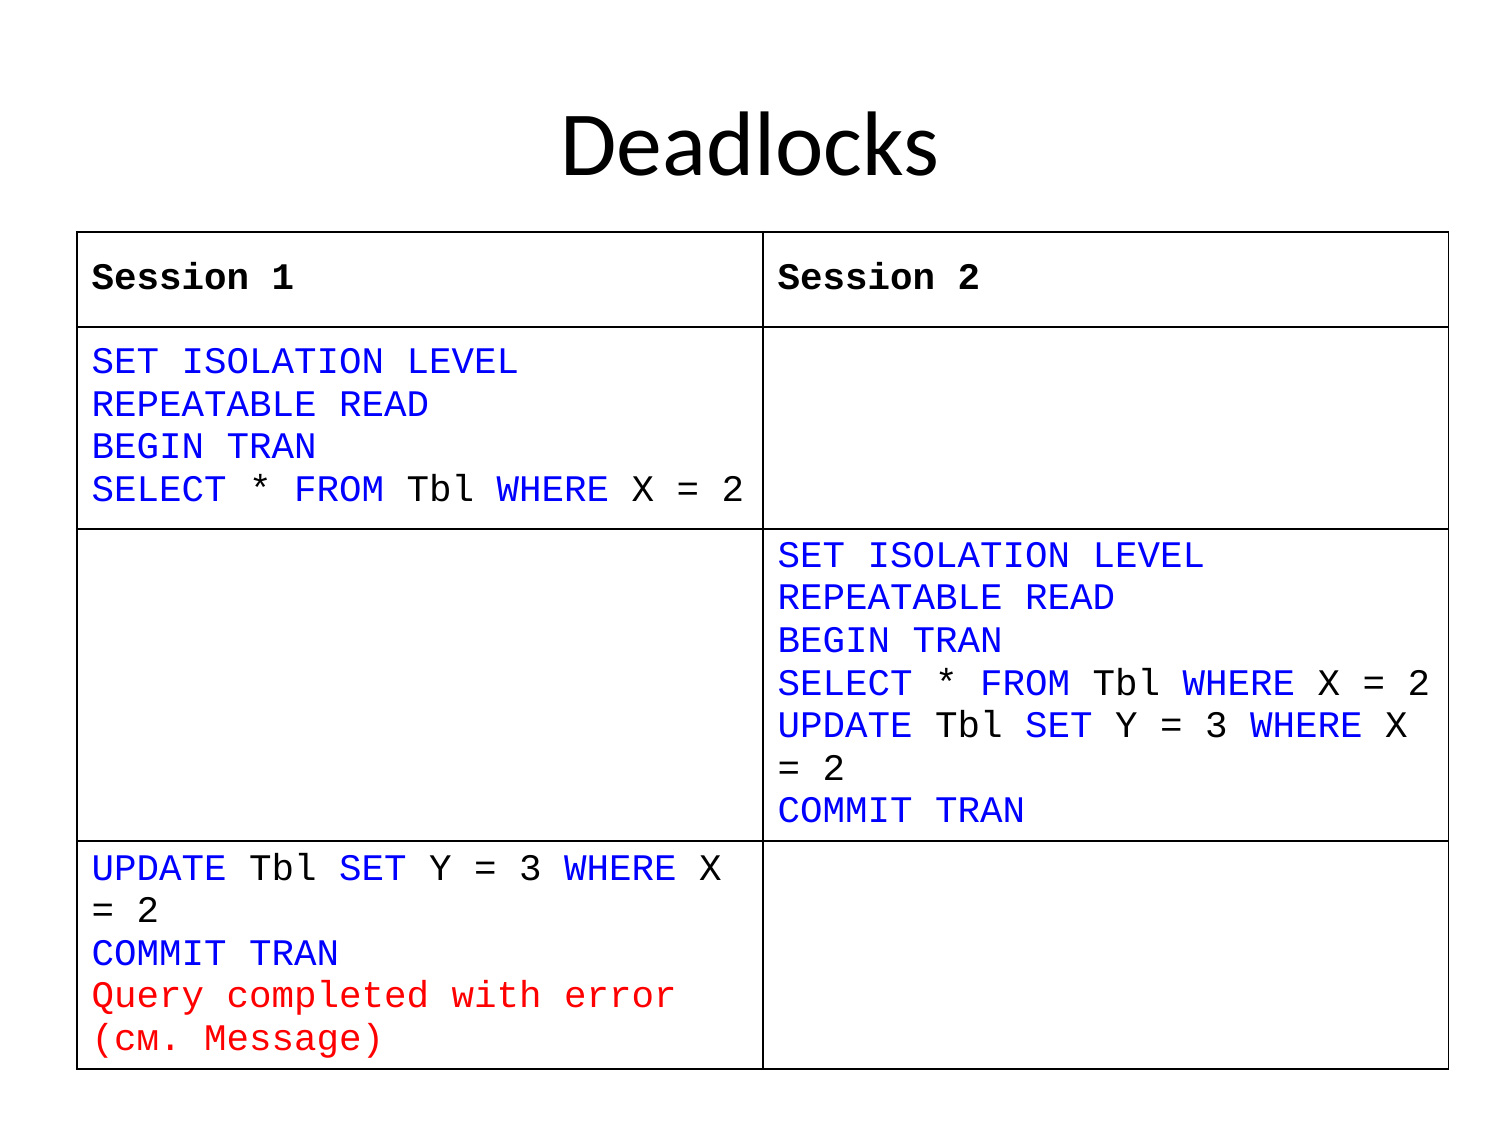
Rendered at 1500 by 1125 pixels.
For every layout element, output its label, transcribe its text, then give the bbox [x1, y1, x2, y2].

table_cell SET ISOLATION LEVEL REPEATABLE READ BEGIN TRAN SELECT * FROM Tbl WHERE X = 2 [78, 328, 762, 528]
title Deadlocks [75, 45, 1425, 231]
table_header Session 2 [764, 233, 1448, 326]
table_cell [78, 530, 762, 840]
table_cell UPDATE Tbl SET Y = 3 WHERE X = 2 COMMIT TRAN Query completed with error (cм. Message) [78, 842, 762, 1068]
table_cell [764, 842, 1448, 1068]
table_cell SET ISOLATION LEVEL REPEATABLE READ BEGIN TRAN SELECT * FROM Tbl WHERE X = 2 UPDATE Tbl SET Y = 3 WHERE X = 2 COMMIT TRAN [764, 530, 1448, 840]
table_cell [764, 328, 1448, 528]
table_header Session 1 [78, 233, 762, 326]
